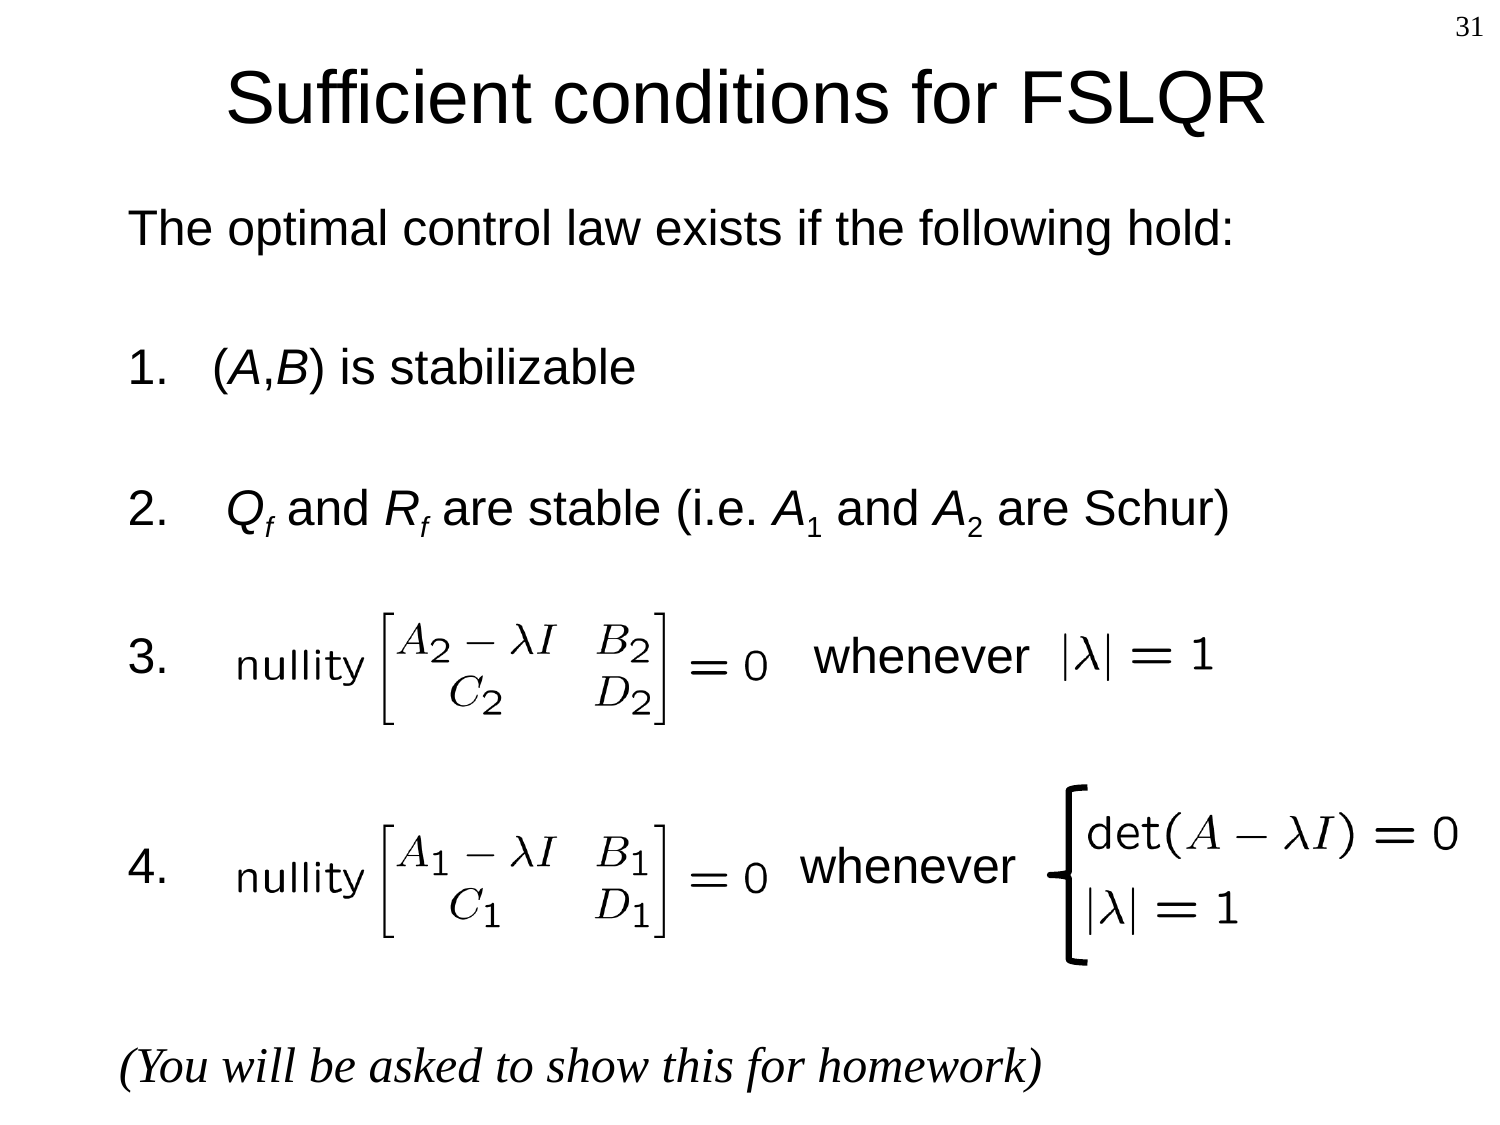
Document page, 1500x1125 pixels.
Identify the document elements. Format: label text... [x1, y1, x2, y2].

title Sufficient conditions for FSLQR [112, 0, 1388, 187]
picture [1062, 633, 1213, 681]
picture [1087, 887, 1238, 935]
list The optimal control law exists if the following hold: (A,B) is stabilizable Qf and Rf are stable (i.e. A1 and A2 are Schur) whenever whenever [112, 187, 1388, 1026]
picture [237, 824, 768, 938]
picture [237, 612, 768, 726]
text_box (You will be asked to show this for homework) [103, 1024, 1058, 1100]
picture [1087, 812, 1458, 860]
slide_number 31 [1187, 0, 1500, 76]
text_box [1050, 787, 1088, 963]
